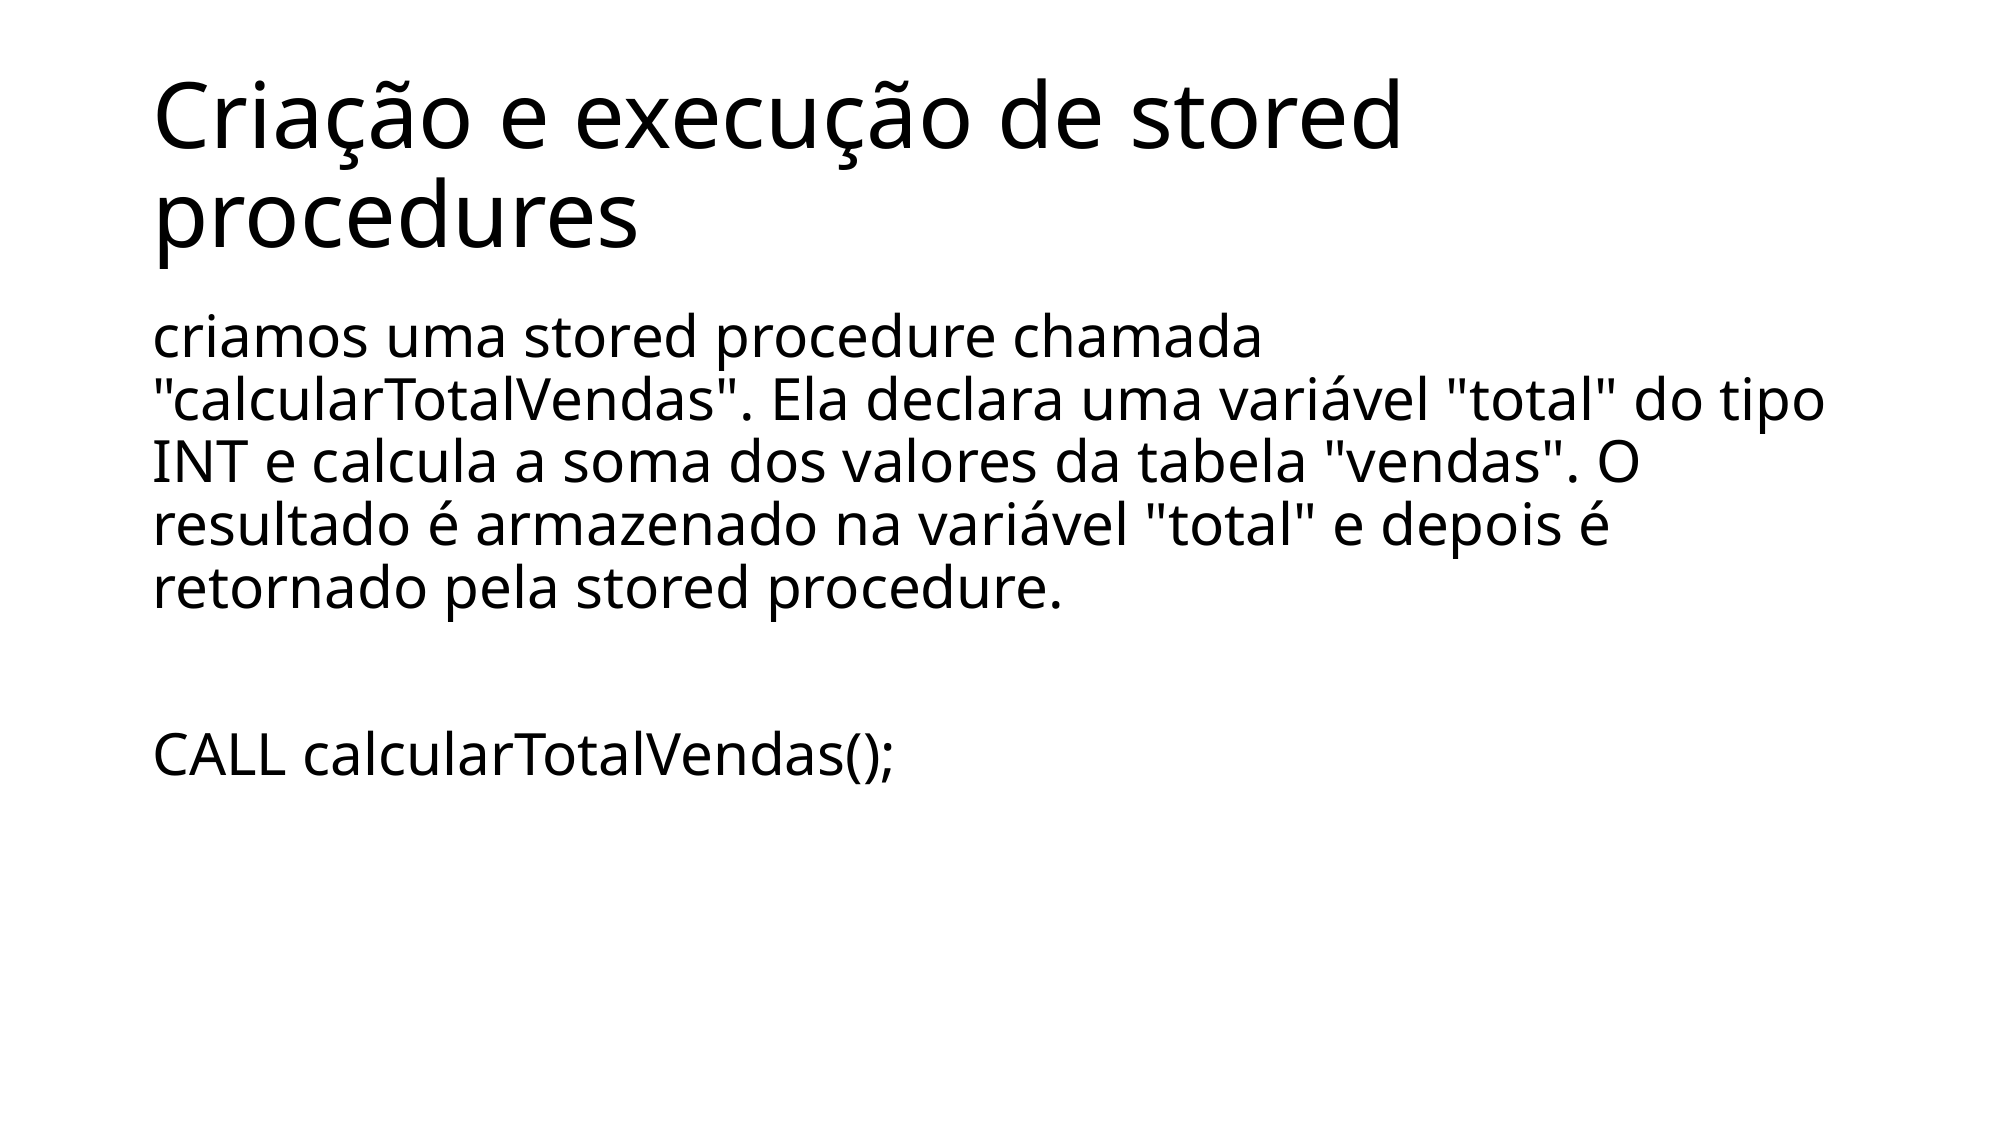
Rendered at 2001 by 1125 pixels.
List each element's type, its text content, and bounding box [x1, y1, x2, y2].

list criamos uma stored procedure chamada "calcularTotalVendas". Ela declara uma variável "total" do tipo INT e calcula a soma dos valores da tabela "vendas". O resultado é armazenado na variável "total" e depois é retornado pela stored procedure. CALL calcularTotalVendas(); [137, 299, 1863, 1014]
title Criação e execução de stored procedures [137, 59, 1863, 278]
